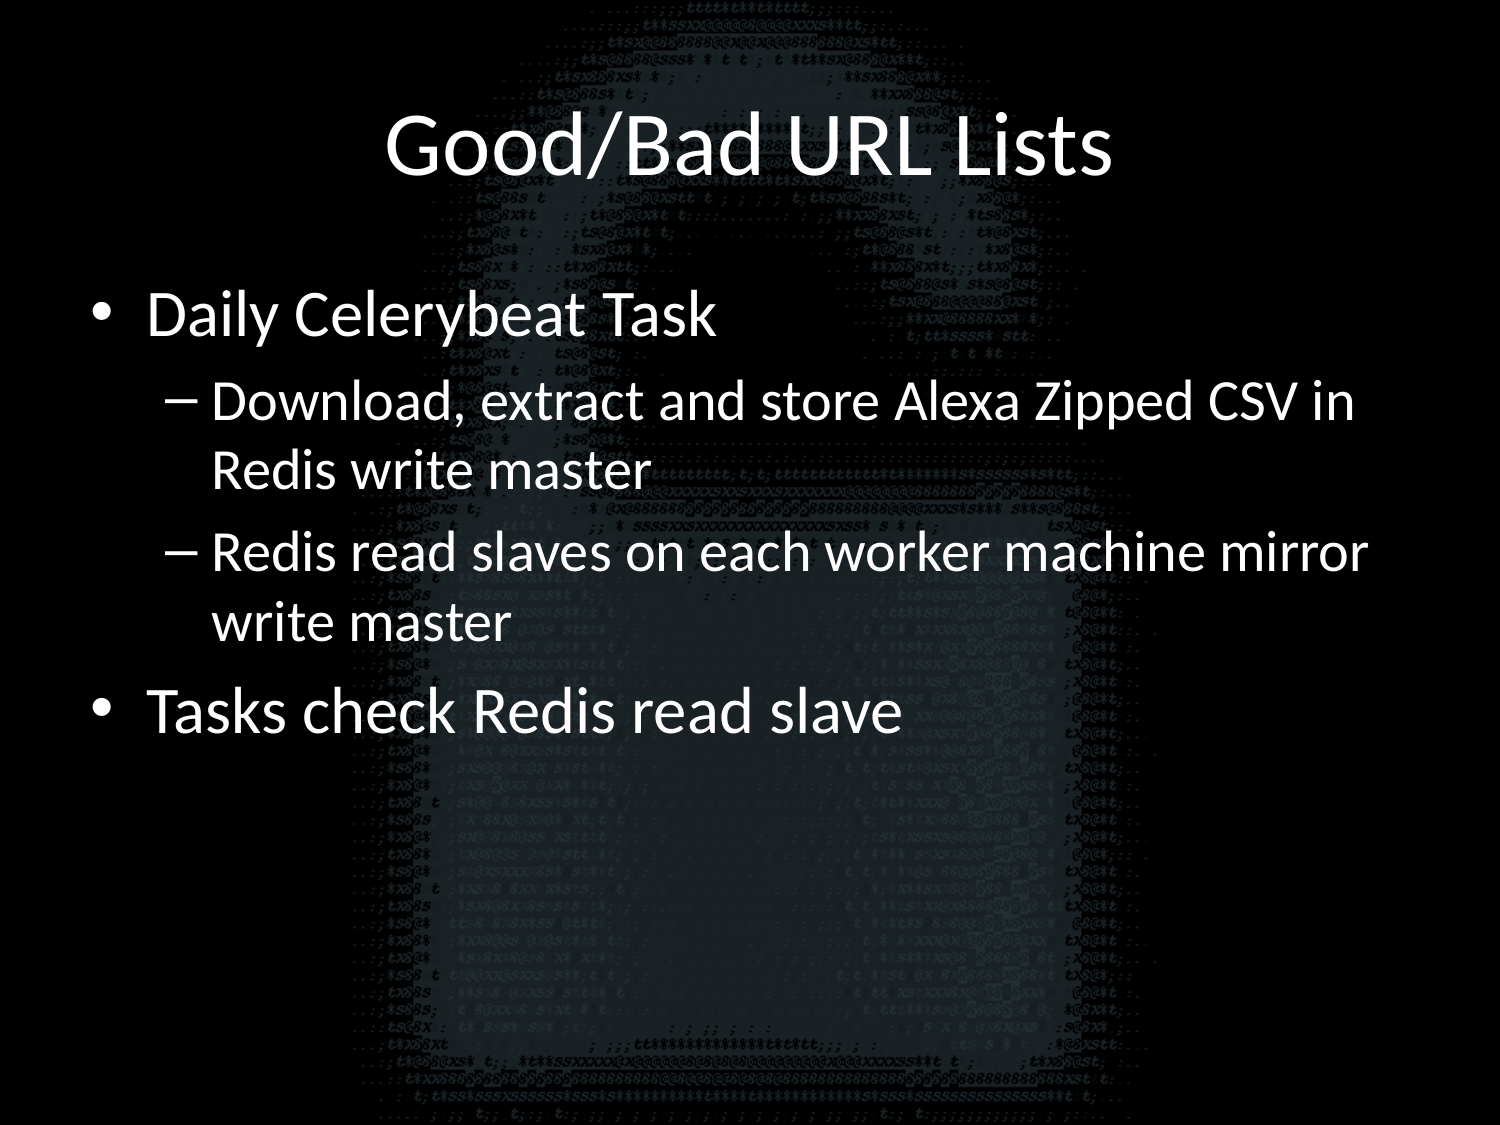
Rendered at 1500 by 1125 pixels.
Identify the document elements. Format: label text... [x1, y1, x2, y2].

list Daily Celerybeat Task Download, extract and store Alexa Zipped CSV in Redis write master Redis read slaves on each worker machine mirror write master Tasks check Redis read slave [75, 262, 1425, 1005]
title Good/Bad URL Lists [75, 45, 1425, 233]
